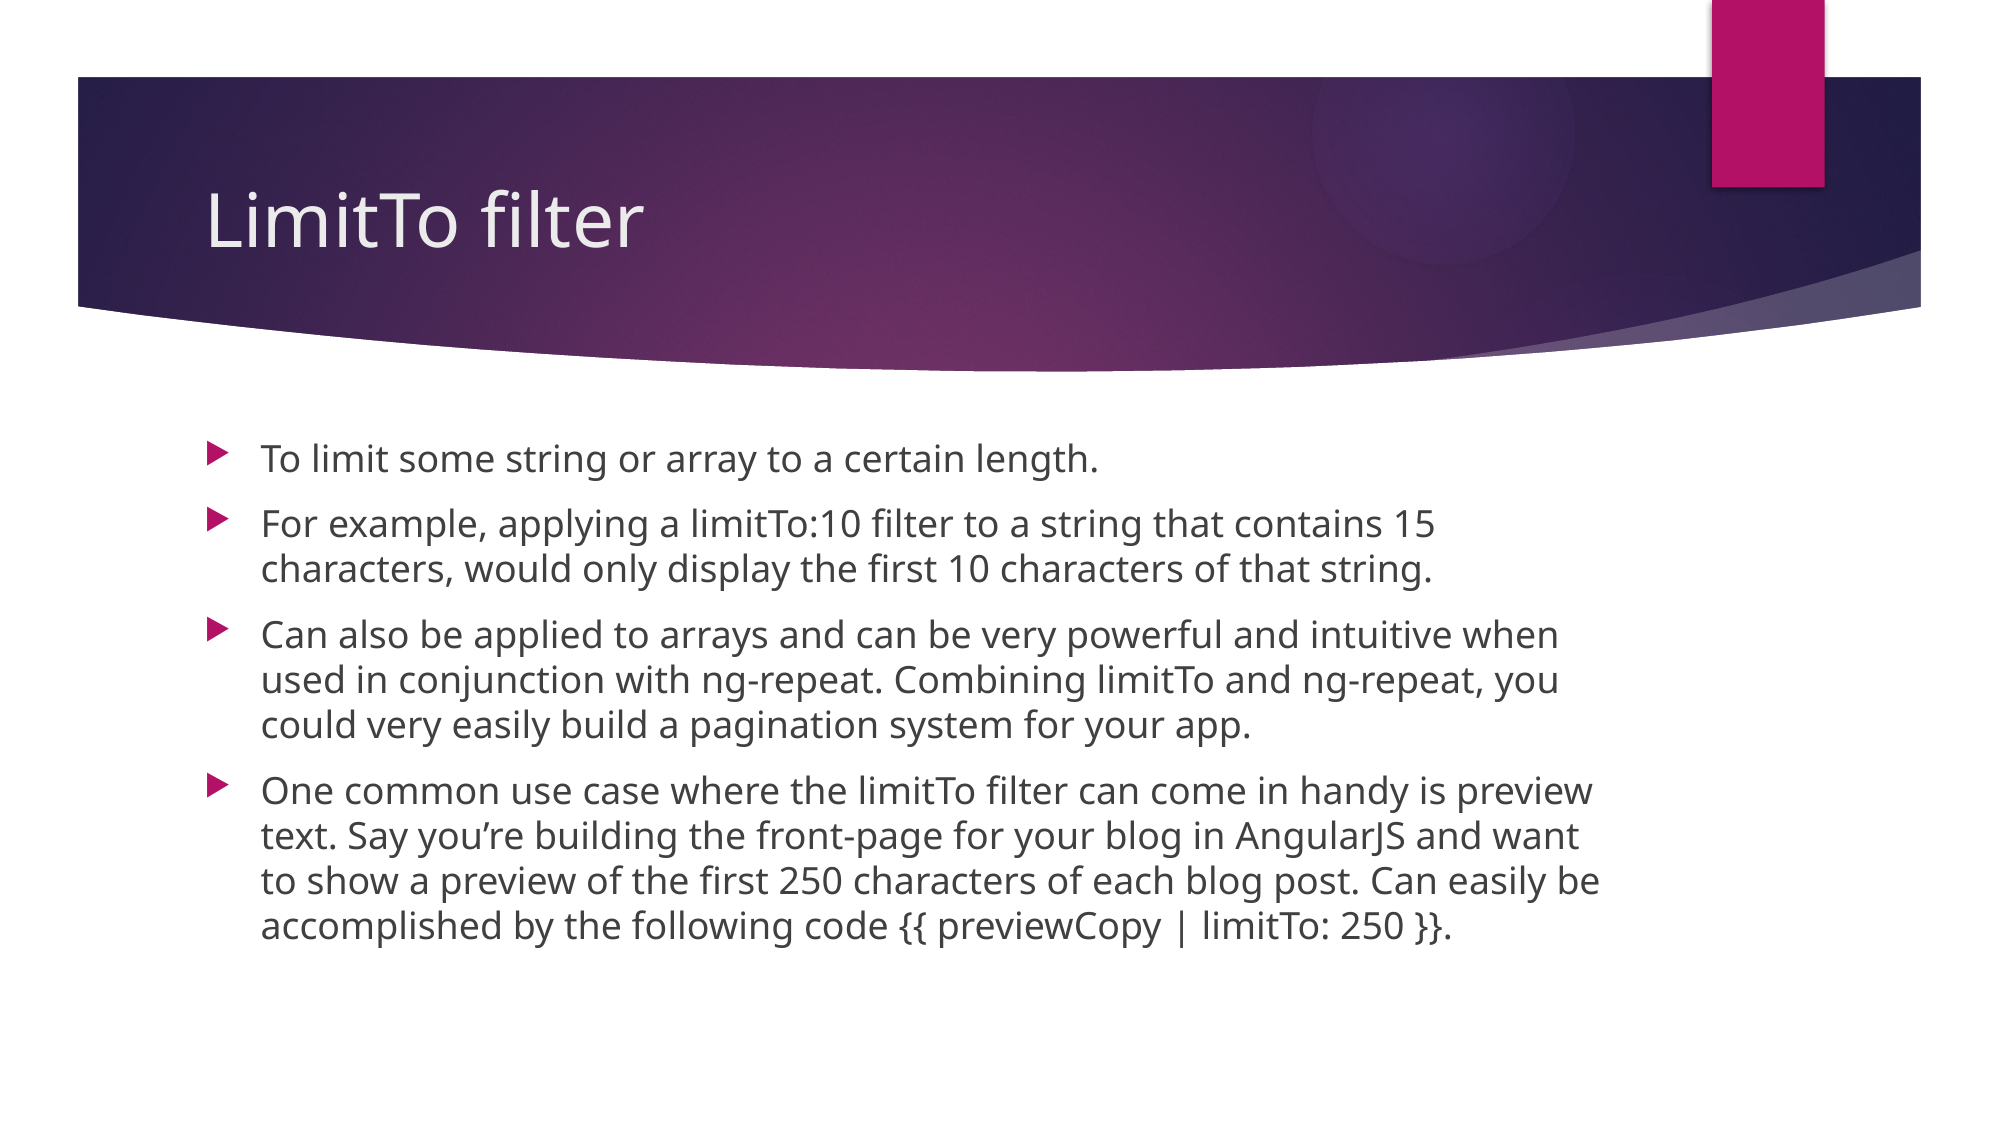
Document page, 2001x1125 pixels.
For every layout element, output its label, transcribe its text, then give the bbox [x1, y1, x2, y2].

title LimitTo filter [189, 159, 1627, 276]
list To limit some string or array to a certain length. For example, applying a limitTo:10 filter to a string that contains 15 characters, would only display the first 10 characters of that string. Can also be applied to arrays and can be very powerful and intuitive when used in conjunction with ng-repeat. Combining limitTo and ng-repeat, you could very easily build a pagination system for your app. One common use case where the limitTo filter can come in handy is preview text. Say you’re building the front-page for your blog in AngularJS and want to show a preview of the first 250 characters of each blog post. Can easily be accomplished by the following code {{ previewCopy | limitTo: 250 }}. [189, 427, 1638, 988]
